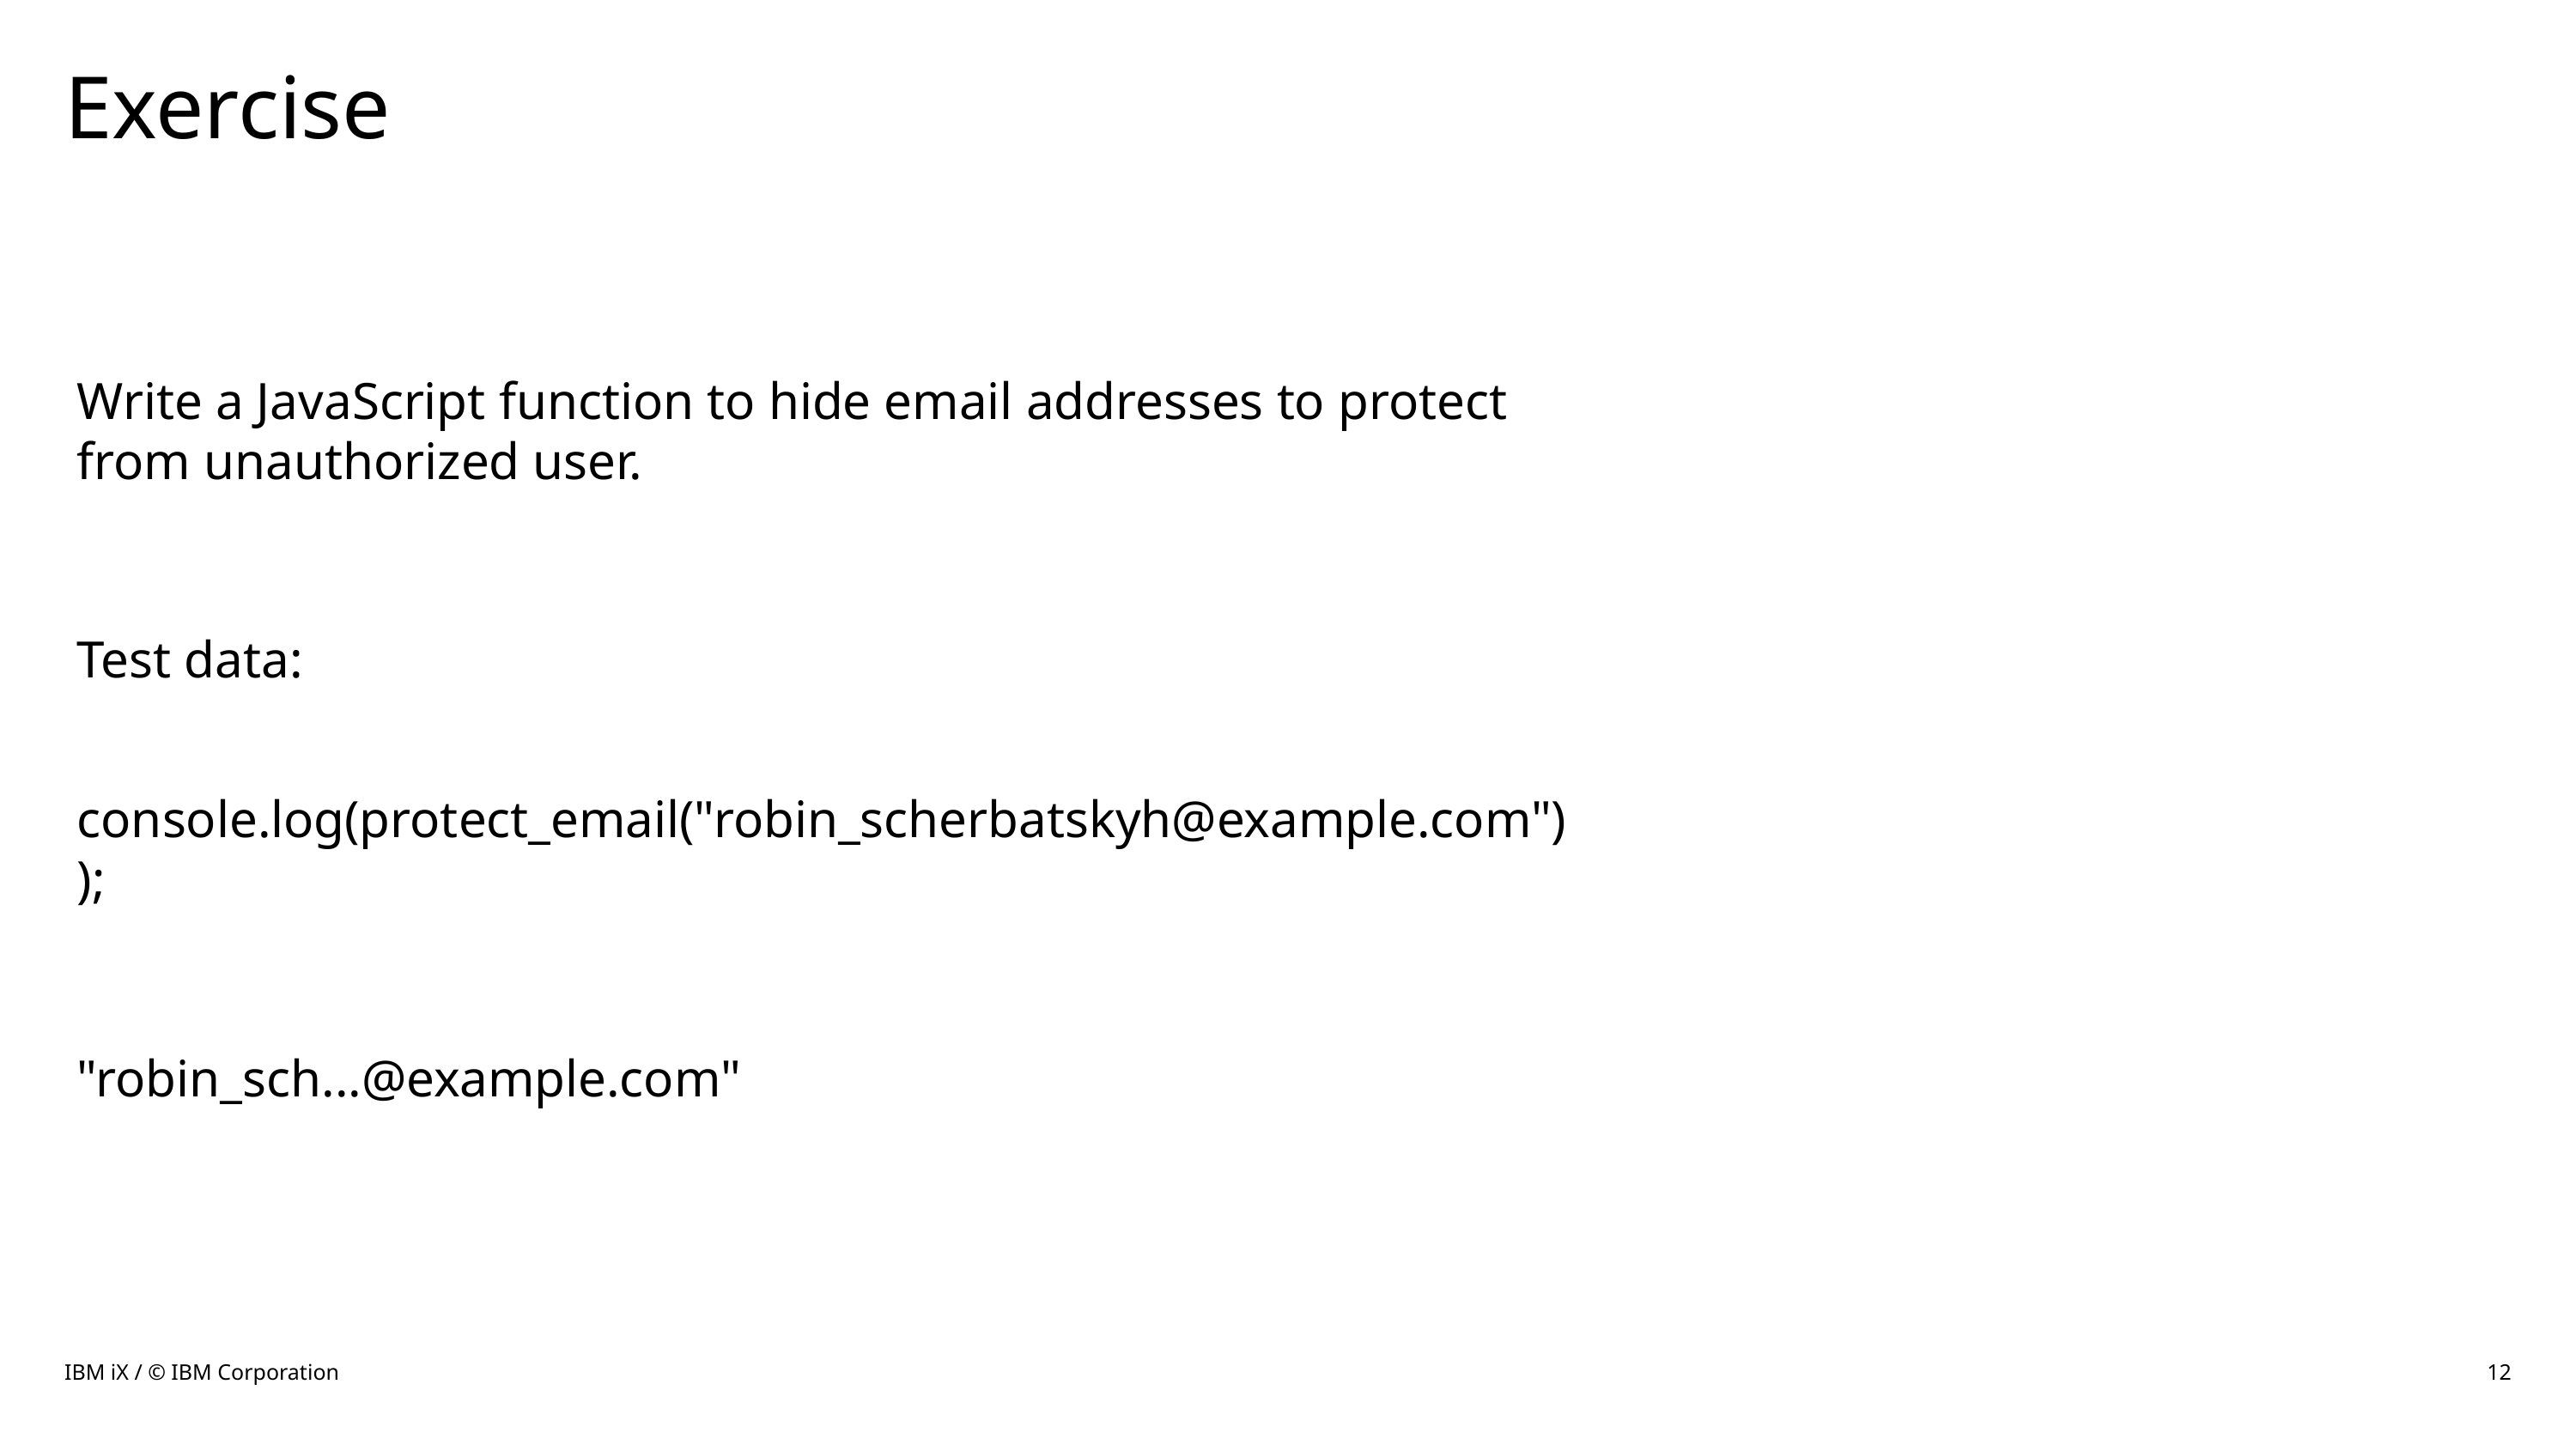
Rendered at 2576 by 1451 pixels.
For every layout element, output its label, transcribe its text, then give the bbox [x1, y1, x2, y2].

text_box Write a JavaScript function to hide email addresses to protect from unauthorized user. Test data: console.log(protect_email("robin_scherbatskyh@example.com")); "robin_sch...@example.com" [64, 362, 1589, 1270]
slide_number 12 [1996, 1350, 2512, 1397]
title Exercise [64, 64, 1224, 362]
footer IBM iX / © IBM Corporation [64, 1350, 1224, 1397]
